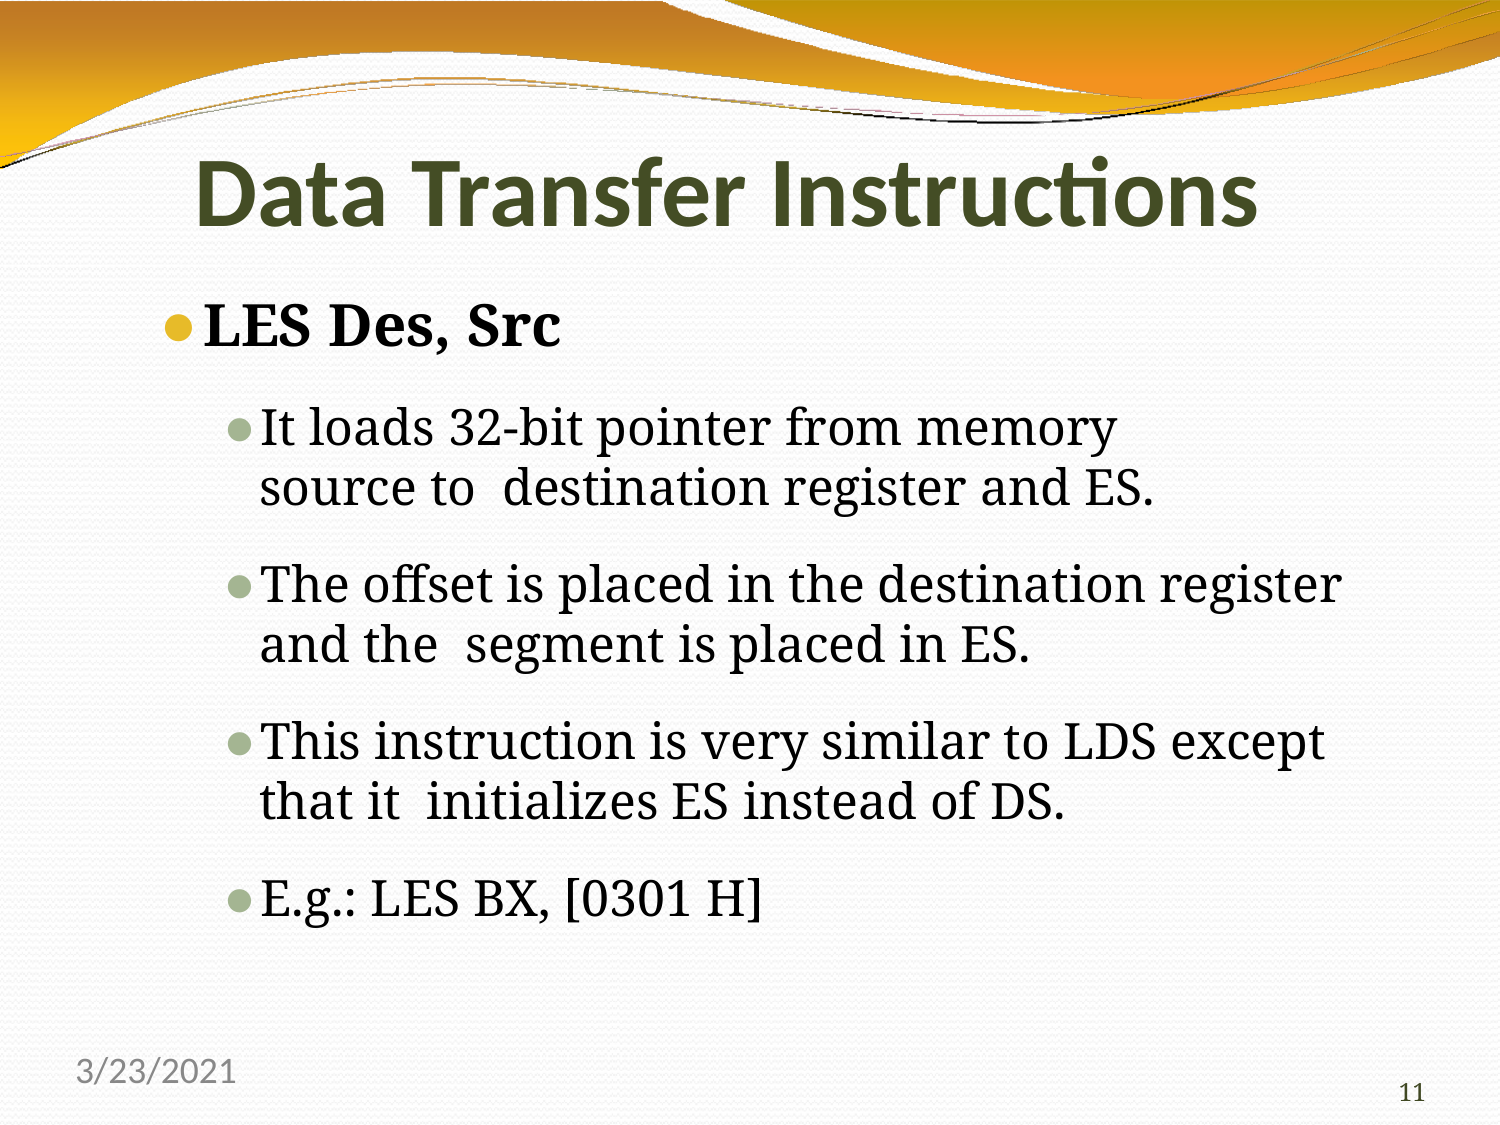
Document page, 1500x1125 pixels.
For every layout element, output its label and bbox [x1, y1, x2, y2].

text_box [0, 0, 1500, 1125]
